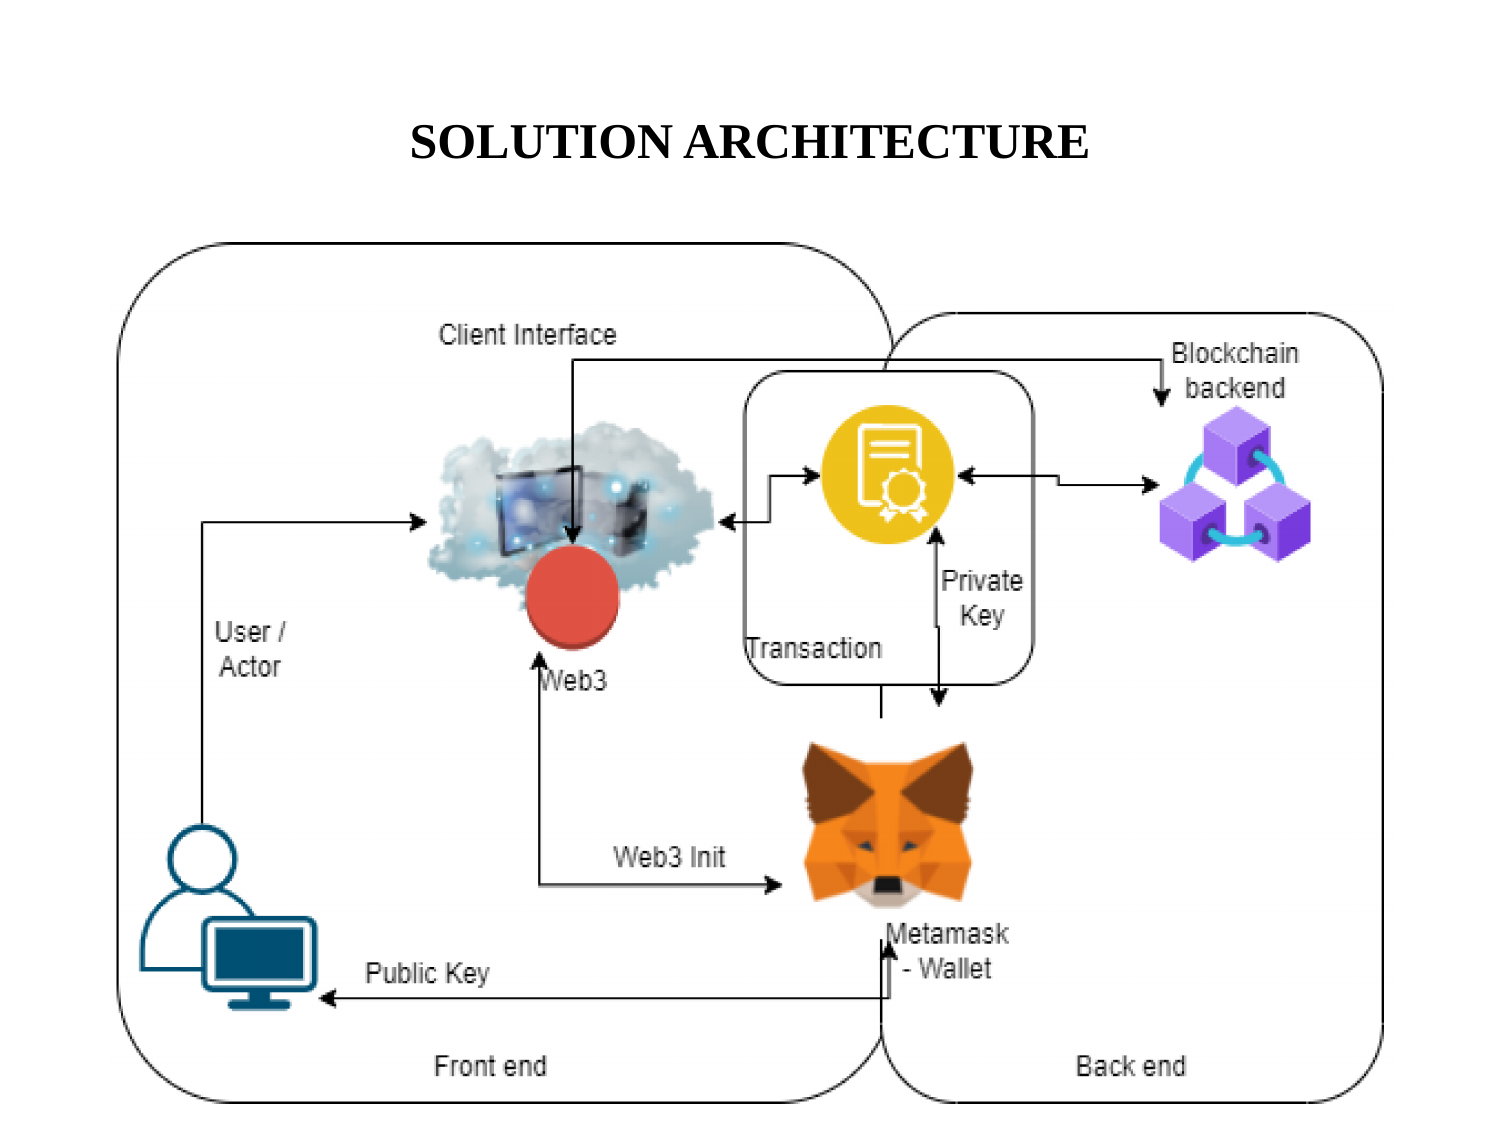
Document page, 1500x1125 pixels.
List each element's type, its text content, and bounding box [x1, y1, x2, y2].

title SOLUTION ARCHITECTURE [75, 45, 1425, 233]
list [105, 232, 1394, 1115]
